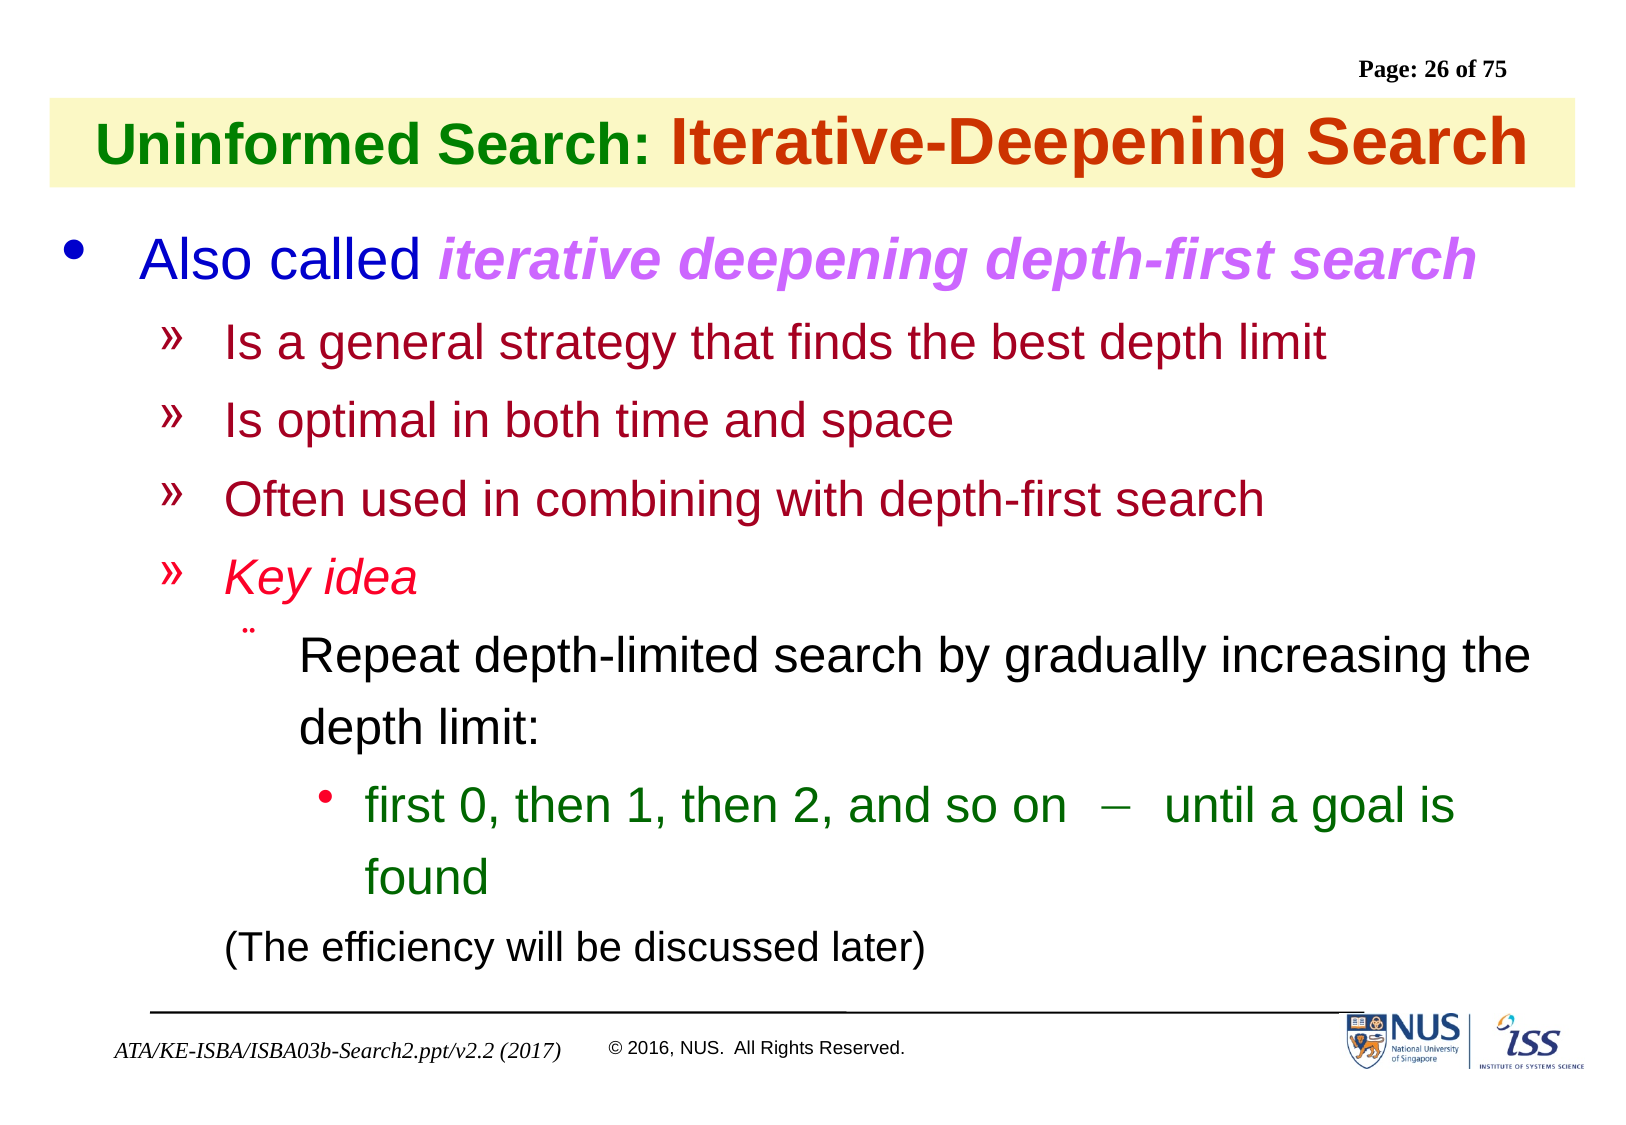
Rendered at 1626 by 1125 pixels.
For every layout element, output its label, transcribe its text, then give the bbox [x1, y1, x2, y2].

picture [1339, 1013, 1585, 1069]
title Uninformed Search: Iterative-Deepening Search [49, 97, 1576, 188]
list Also called iterative deepening depth-first search Is a general strategy that finds the best depth limit Is optimal in both time and space Often used in combining with depth-first search Key idea Repeat depth-limited search by gradually increasing the depth limit: first 0, then 1, then 2, and so on  until a goal is found (The efficiency will be discussed later) [49, 199, 1576, 988]
